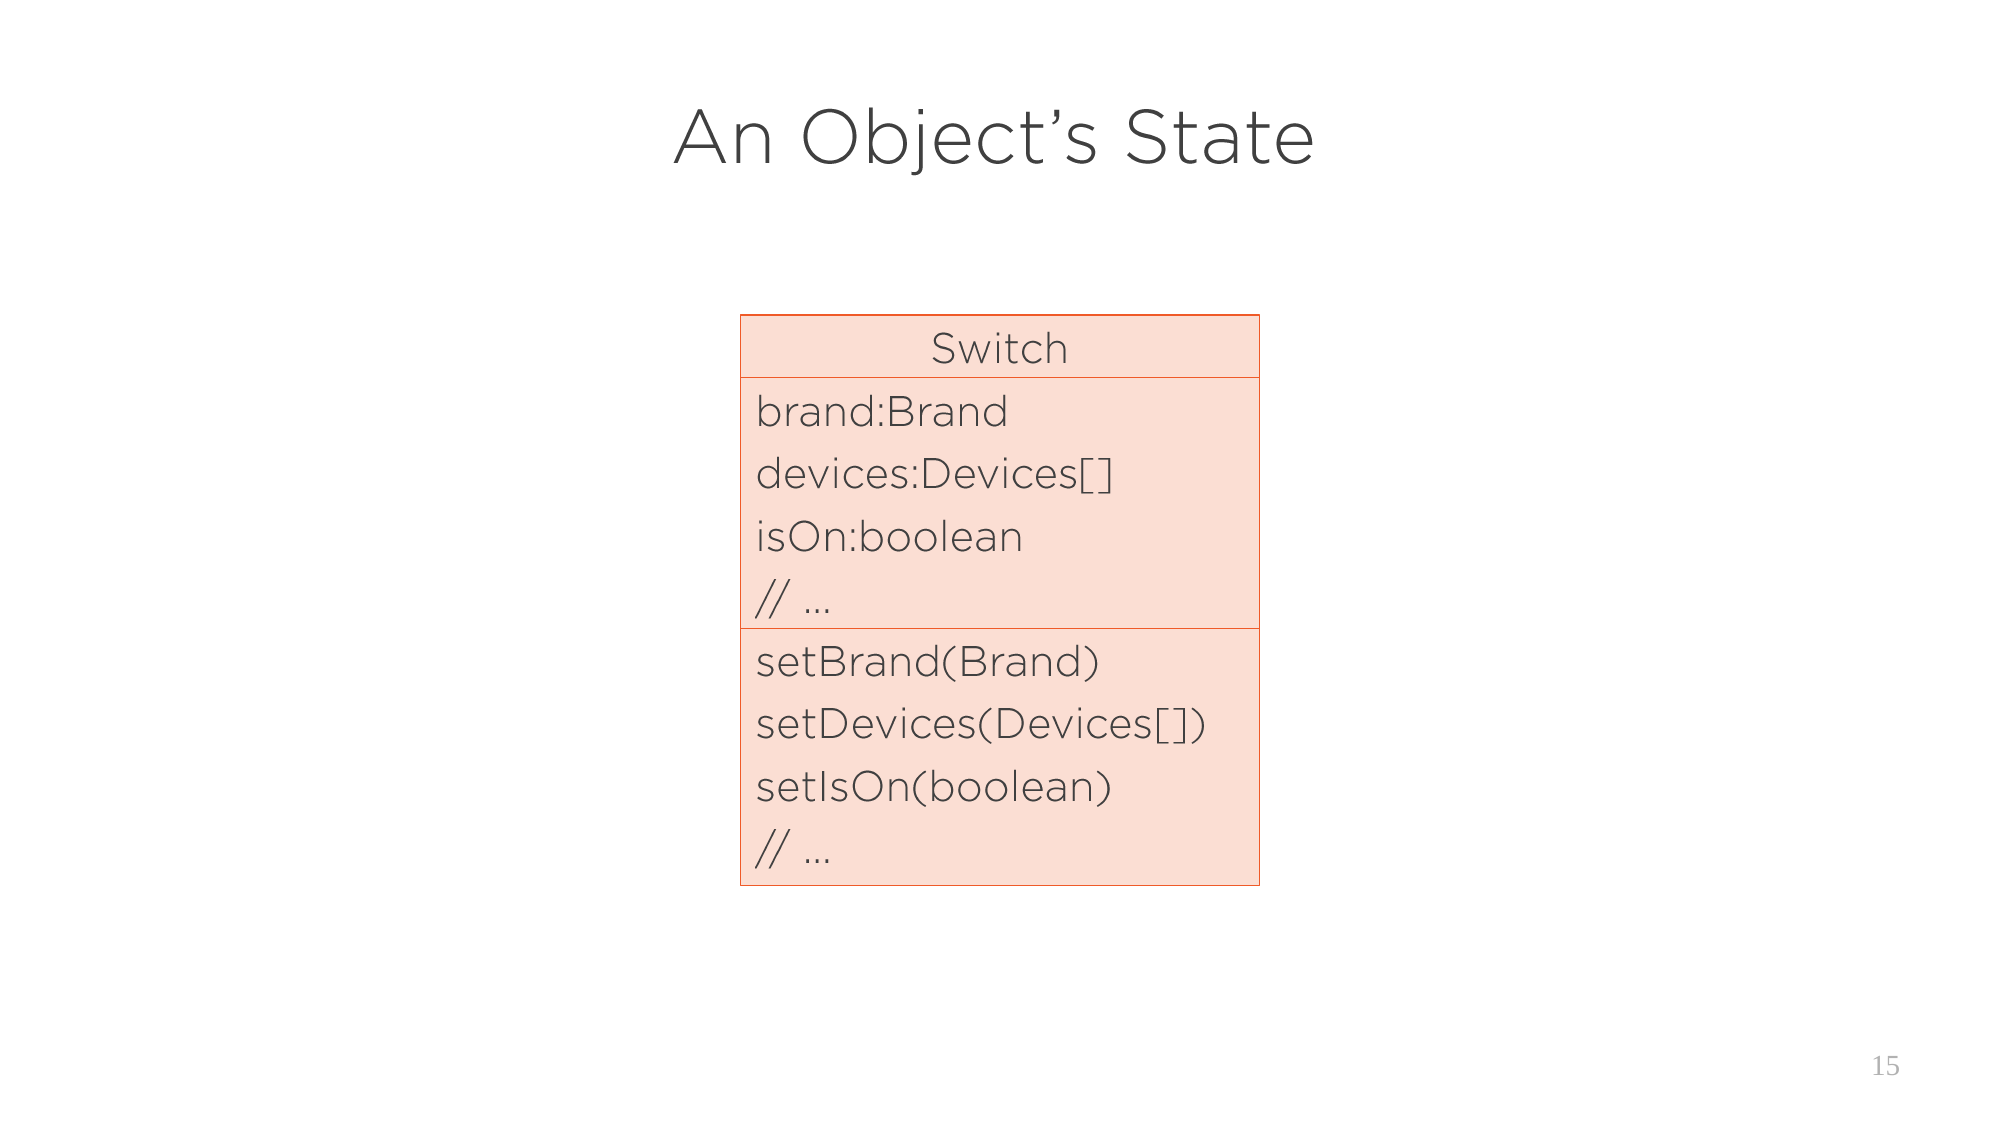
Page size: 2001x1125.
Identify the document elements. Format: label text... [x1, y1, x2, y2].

slide_number 15 [1440, 1046, 1900, 1103]
picture [669, 89, 1354, 181]
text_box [739, 313, 1261, 887]
